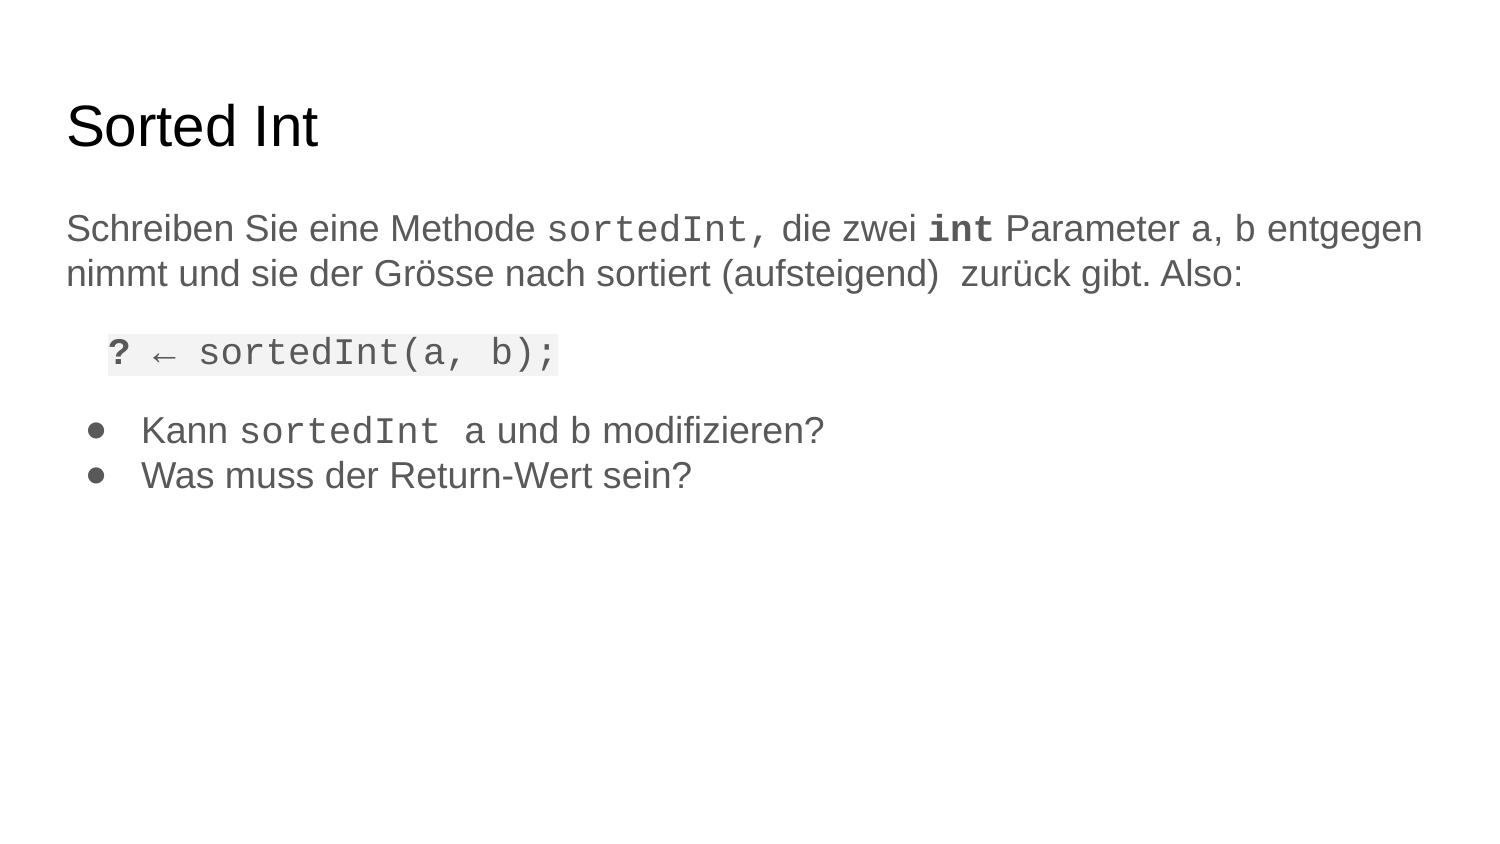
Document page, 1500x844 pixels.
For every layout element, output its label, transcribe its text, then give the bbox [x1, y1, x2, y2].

title Sorted Int [51, 72, 1449, 167]
list Schreiben Sie eine Methode sortedInt, die zwei int Parameter a, b entgegen nimmt und sie der Grösse nach sortiert (aufsteigend) zurück gibt. Also: ? ← sortedInt(a, b); Kann sortedInt a und b modifizieren? Was muss der Return-Wert sein? [51, 189, 1449, 592]
